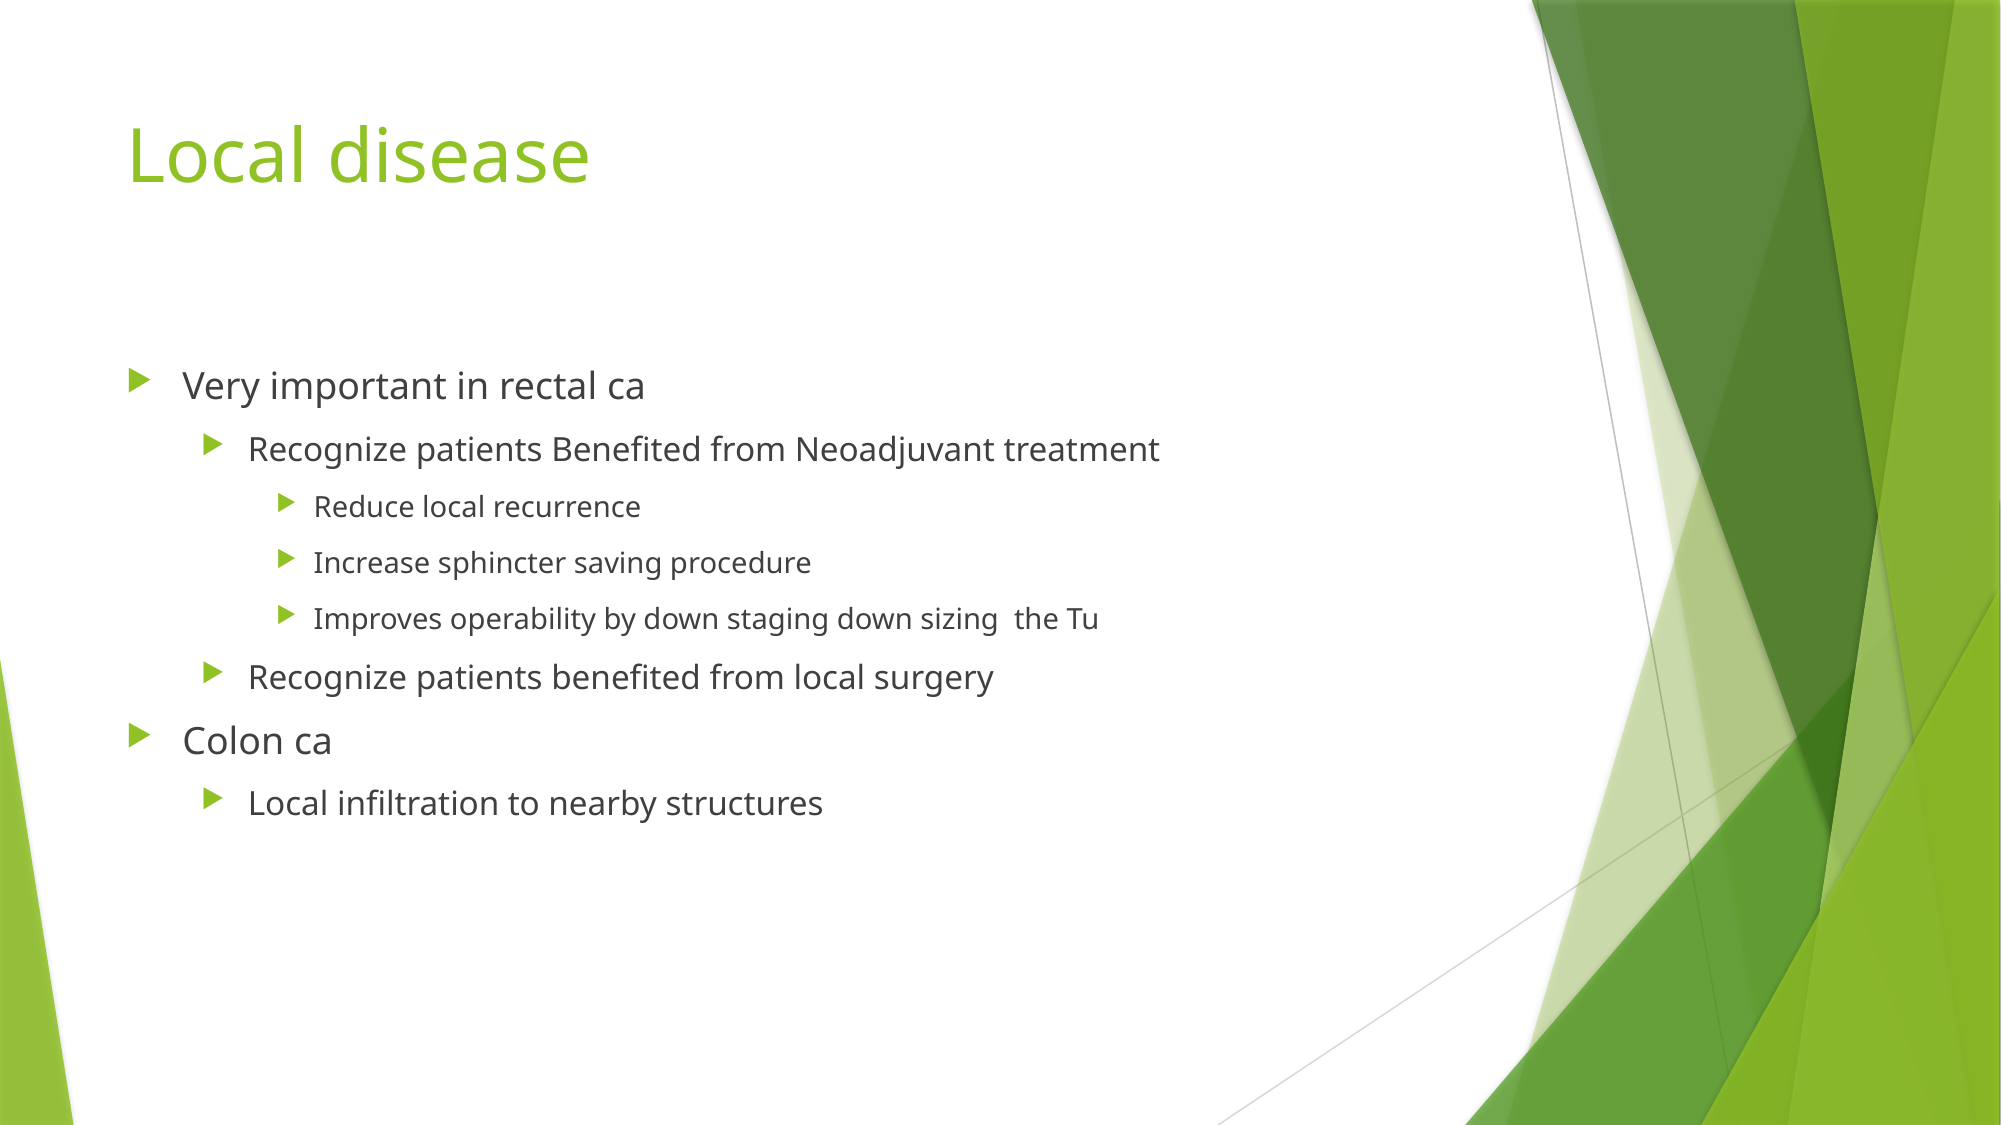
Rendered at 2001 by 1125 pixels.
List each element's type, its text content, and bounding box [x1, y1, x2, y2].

list Very important in rectal ca Recognize patients Benefited from Neoadjuvant treatment Reduce local recurrence Increase sphincter saving procedure Improves operability by down staging down sizing the Tu Recognize patients benefited from local surgery Colon ca Local infiltration to nearby structures [111, 354, 1522, 992]
title Local disease [111, 99, 1522, 317]
